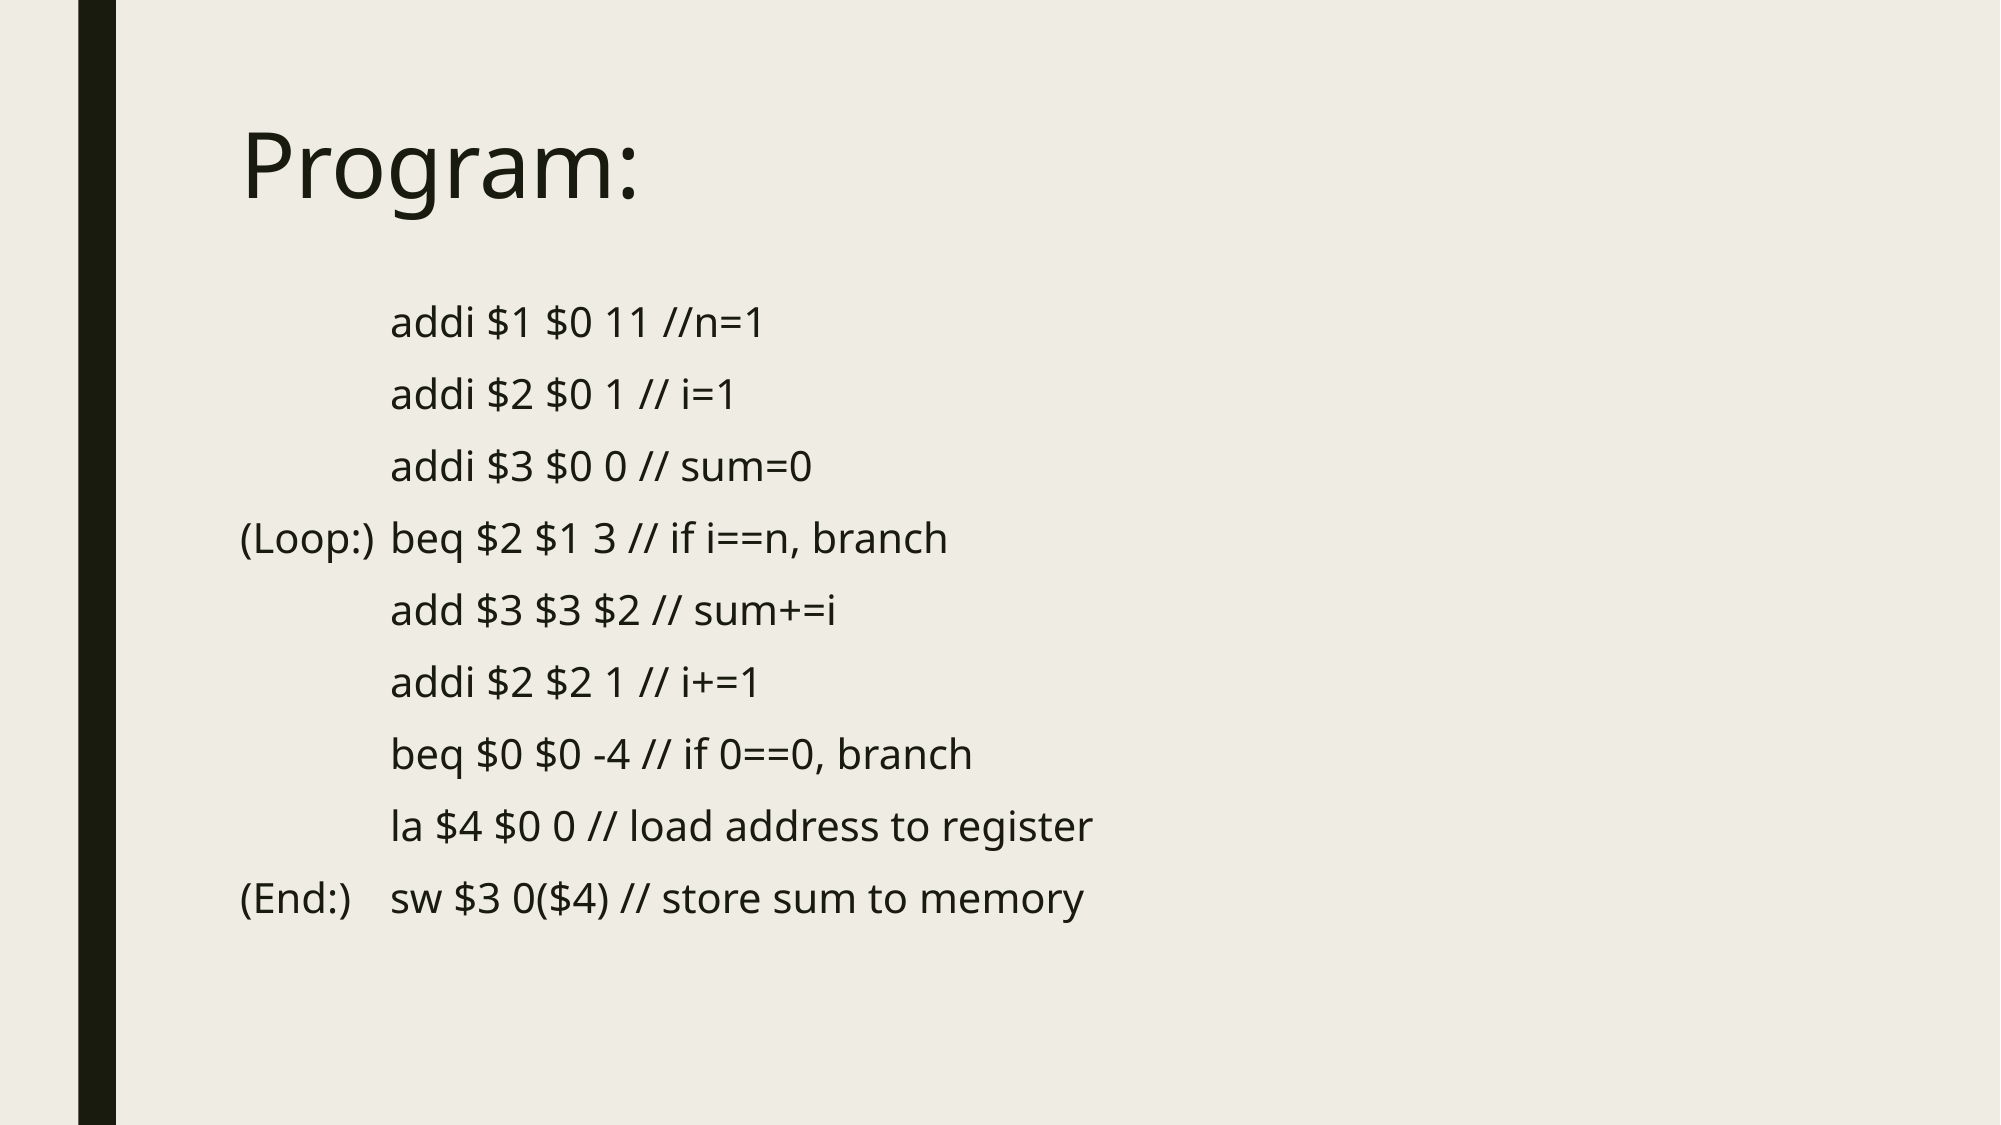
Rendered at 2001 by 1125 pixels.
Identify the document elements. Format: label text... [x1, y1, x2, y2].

title Program: [225, 112, 1800, 292]
list addi $1 $0 11 //n=1 addi $2 $0 1 // i=1 addi $3 $0 0 // sum=0 (Loop:) beq $2 $1 3 // if i==n, branch add $3 $3 $2 // sum+=i addi $2 $2 1 // i+=1 beq $0 $0 -4 // if 0==0, branch la $4 $0 0 // load address to register (End:) sw $3 0($4) // store sum to memory [225, 292, 1800, 963]
